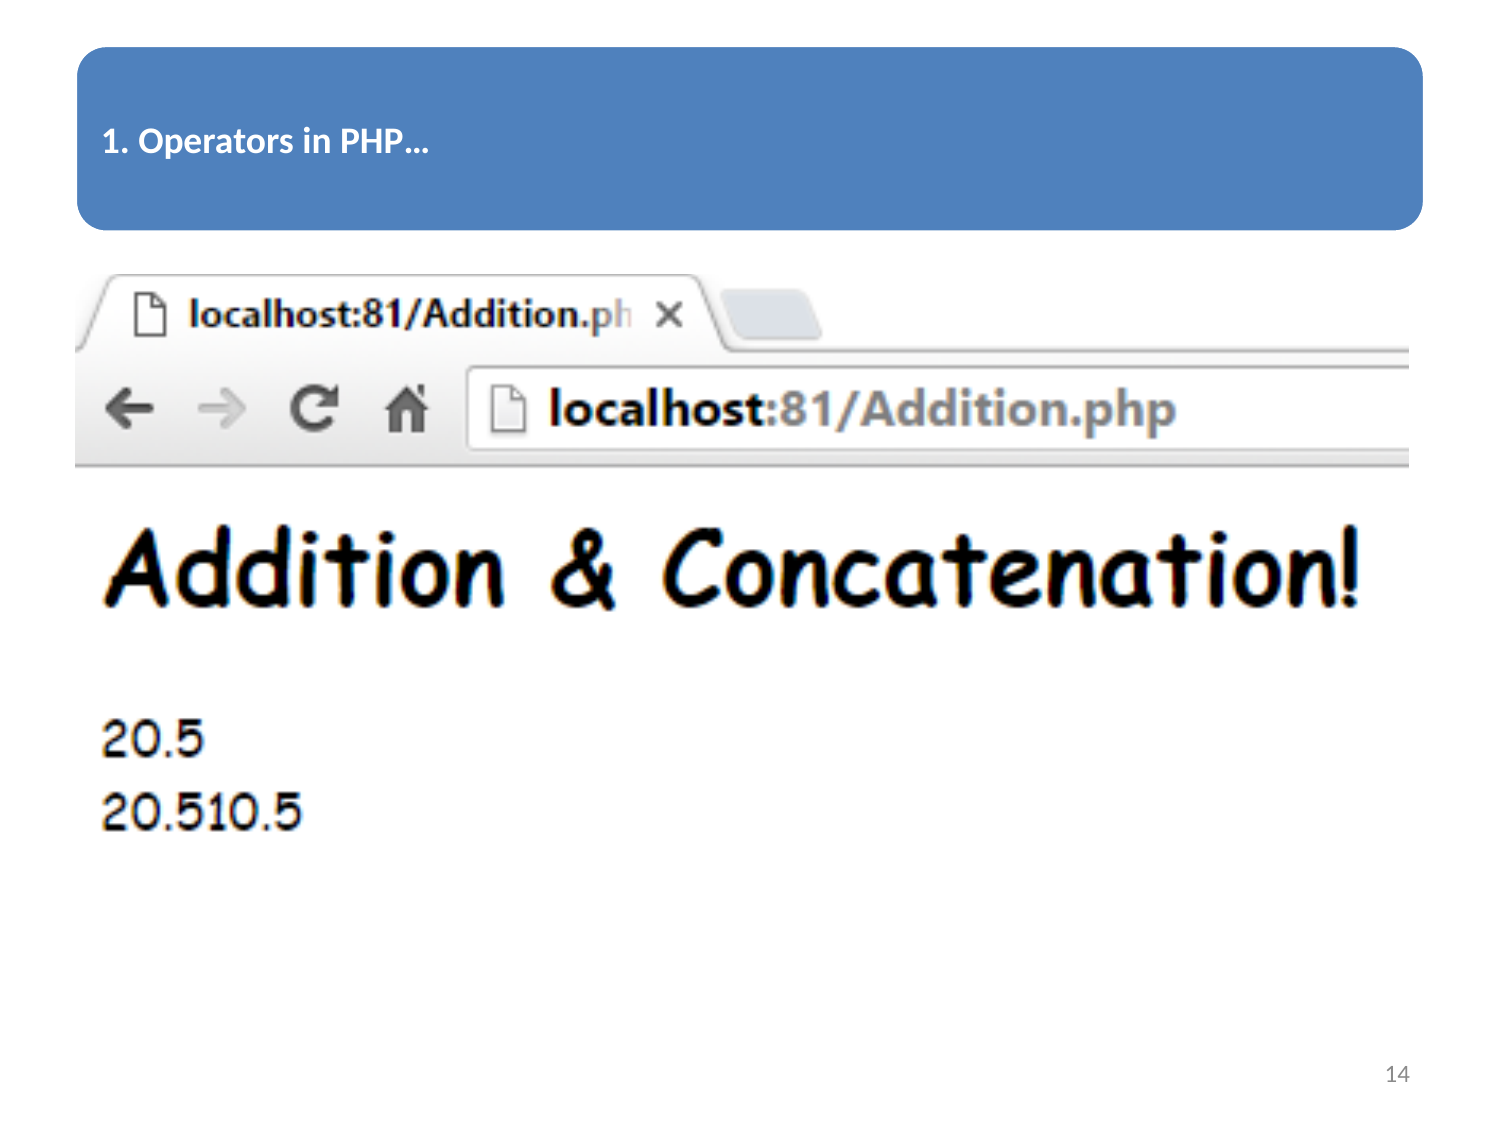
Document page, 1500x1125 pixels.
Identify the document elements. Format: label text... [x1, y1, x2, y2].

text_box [74, 44, 1426, 233]
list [74, 274, 1409, 906]
slide_number 14 [1074, 1042, 1425, 1103]
